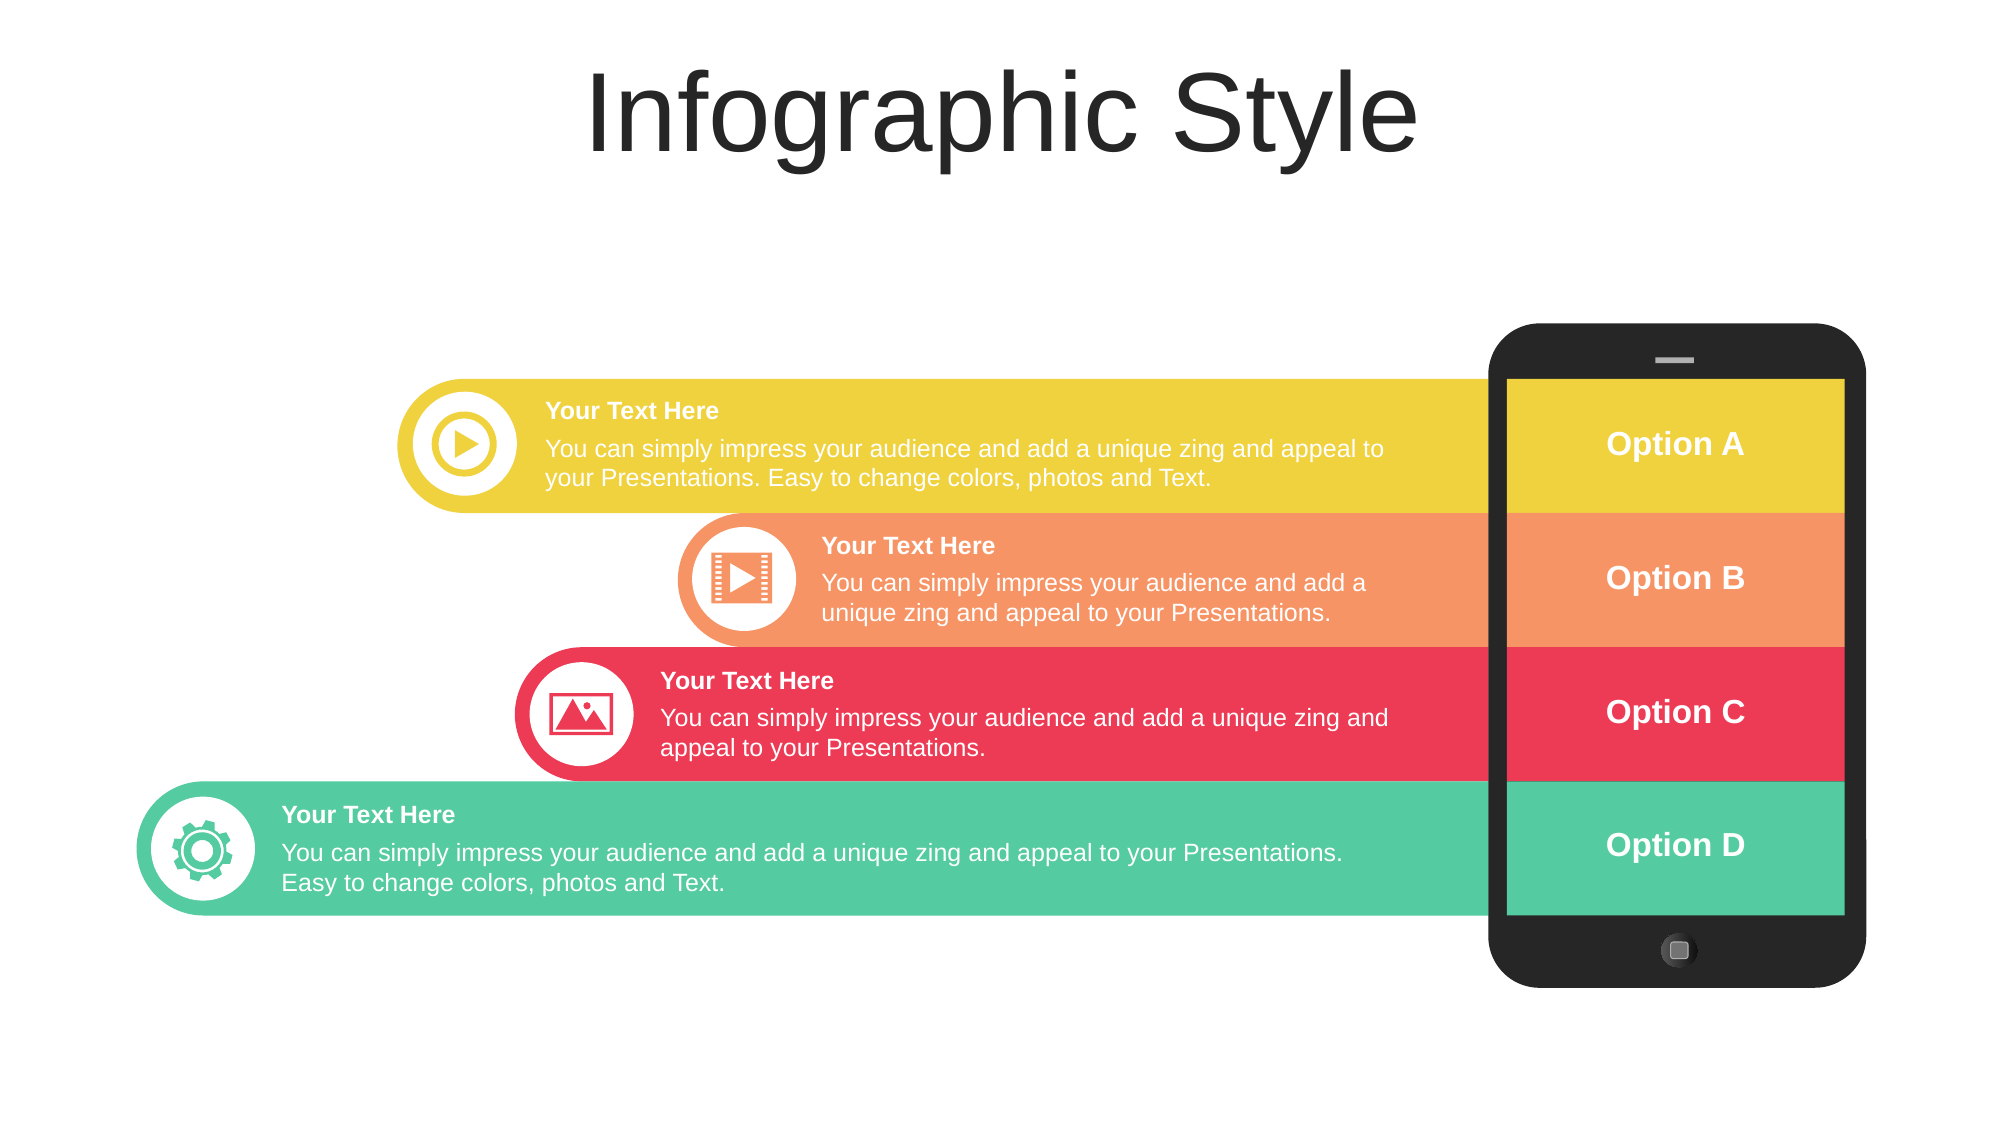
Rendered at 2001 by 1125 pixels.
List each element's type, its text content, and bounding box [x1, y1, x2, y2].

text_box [1506, 378, 1845, 916]
list Infographic Style [53, 55, 1952, 175]
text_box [806, 521, 1407, 636]
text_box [530, 386, 1412, 501]
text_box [136, 378, 1488, 916]
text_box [1488, 323, 1867, 988]
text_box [645, 656, 1407, 771]
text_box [266, 791, 1407, 906]
